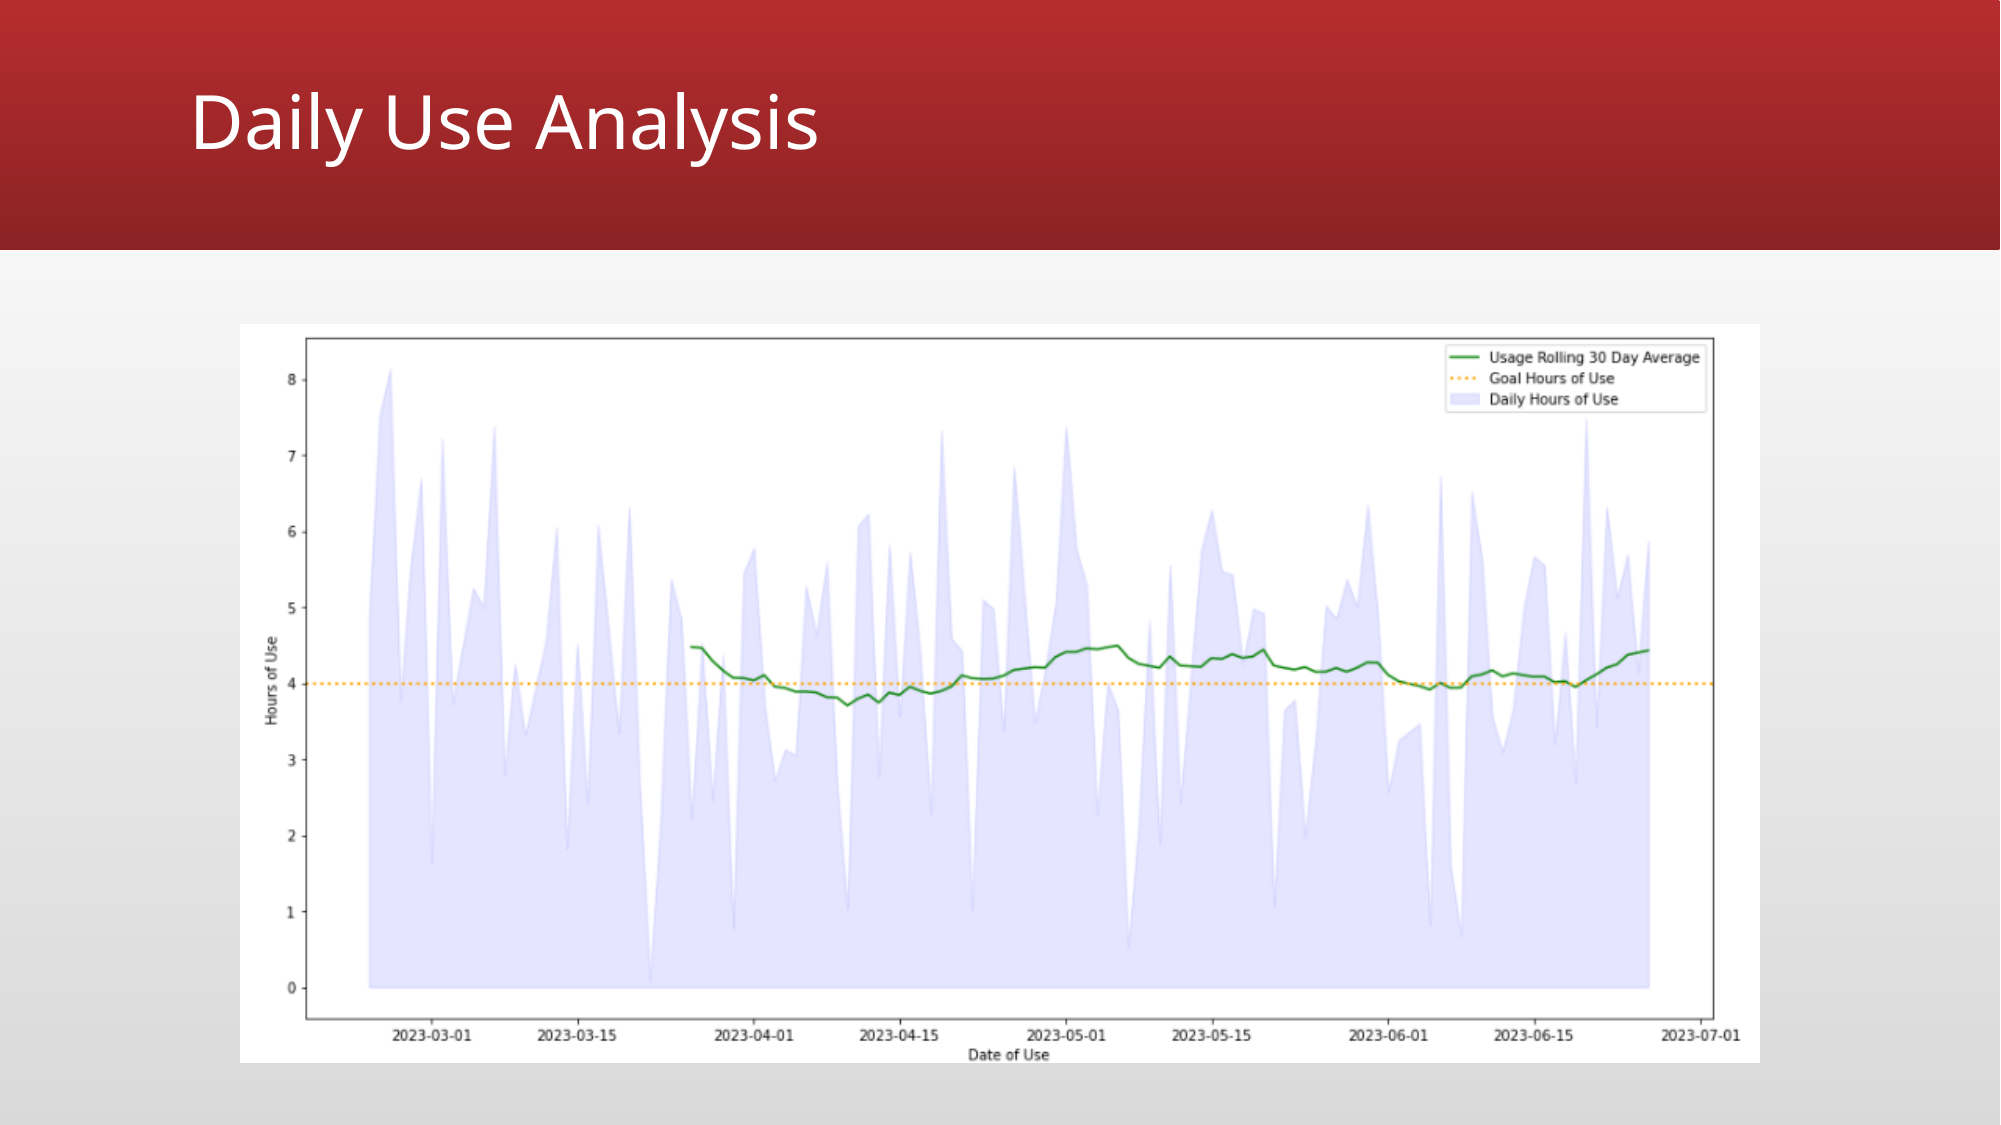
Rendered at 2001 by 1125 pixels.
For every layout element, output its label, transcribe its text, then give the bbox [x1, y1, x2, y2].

title Daily Use Analysis [174, 16, 1825, 234]
picture [240, 324, 1760, 1063]
